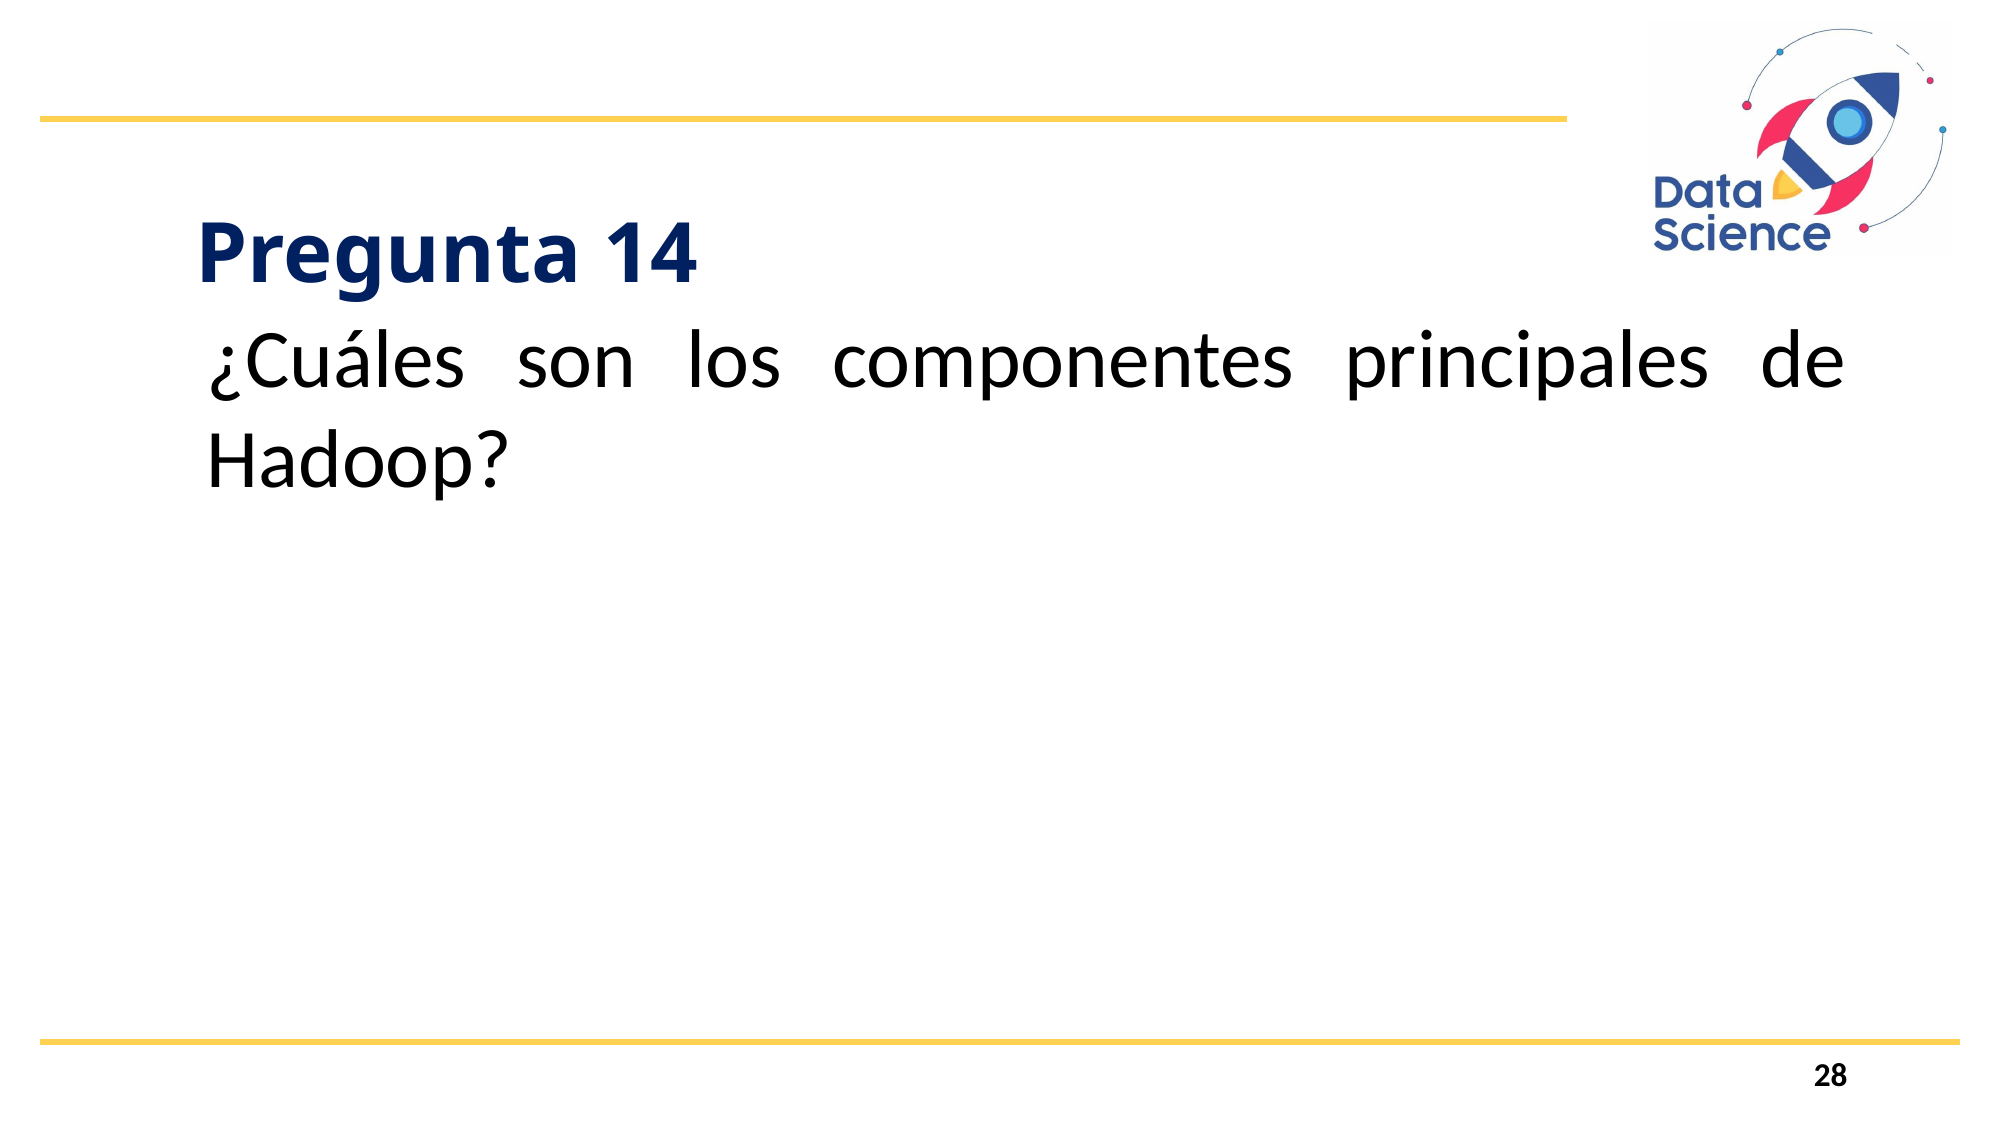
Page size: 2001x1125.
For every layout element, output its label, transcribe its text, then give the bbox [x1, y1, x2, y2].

picture [1647, 21, 1952, 255]
slide_number 28 [1412, 1054, 1863, 1103]
text_box ¿Cuáles son los componentes principales de Hadoop? [191, 322, 1863, 486]
text_box Pregunta 14 [180, 141, 1232, 278]
